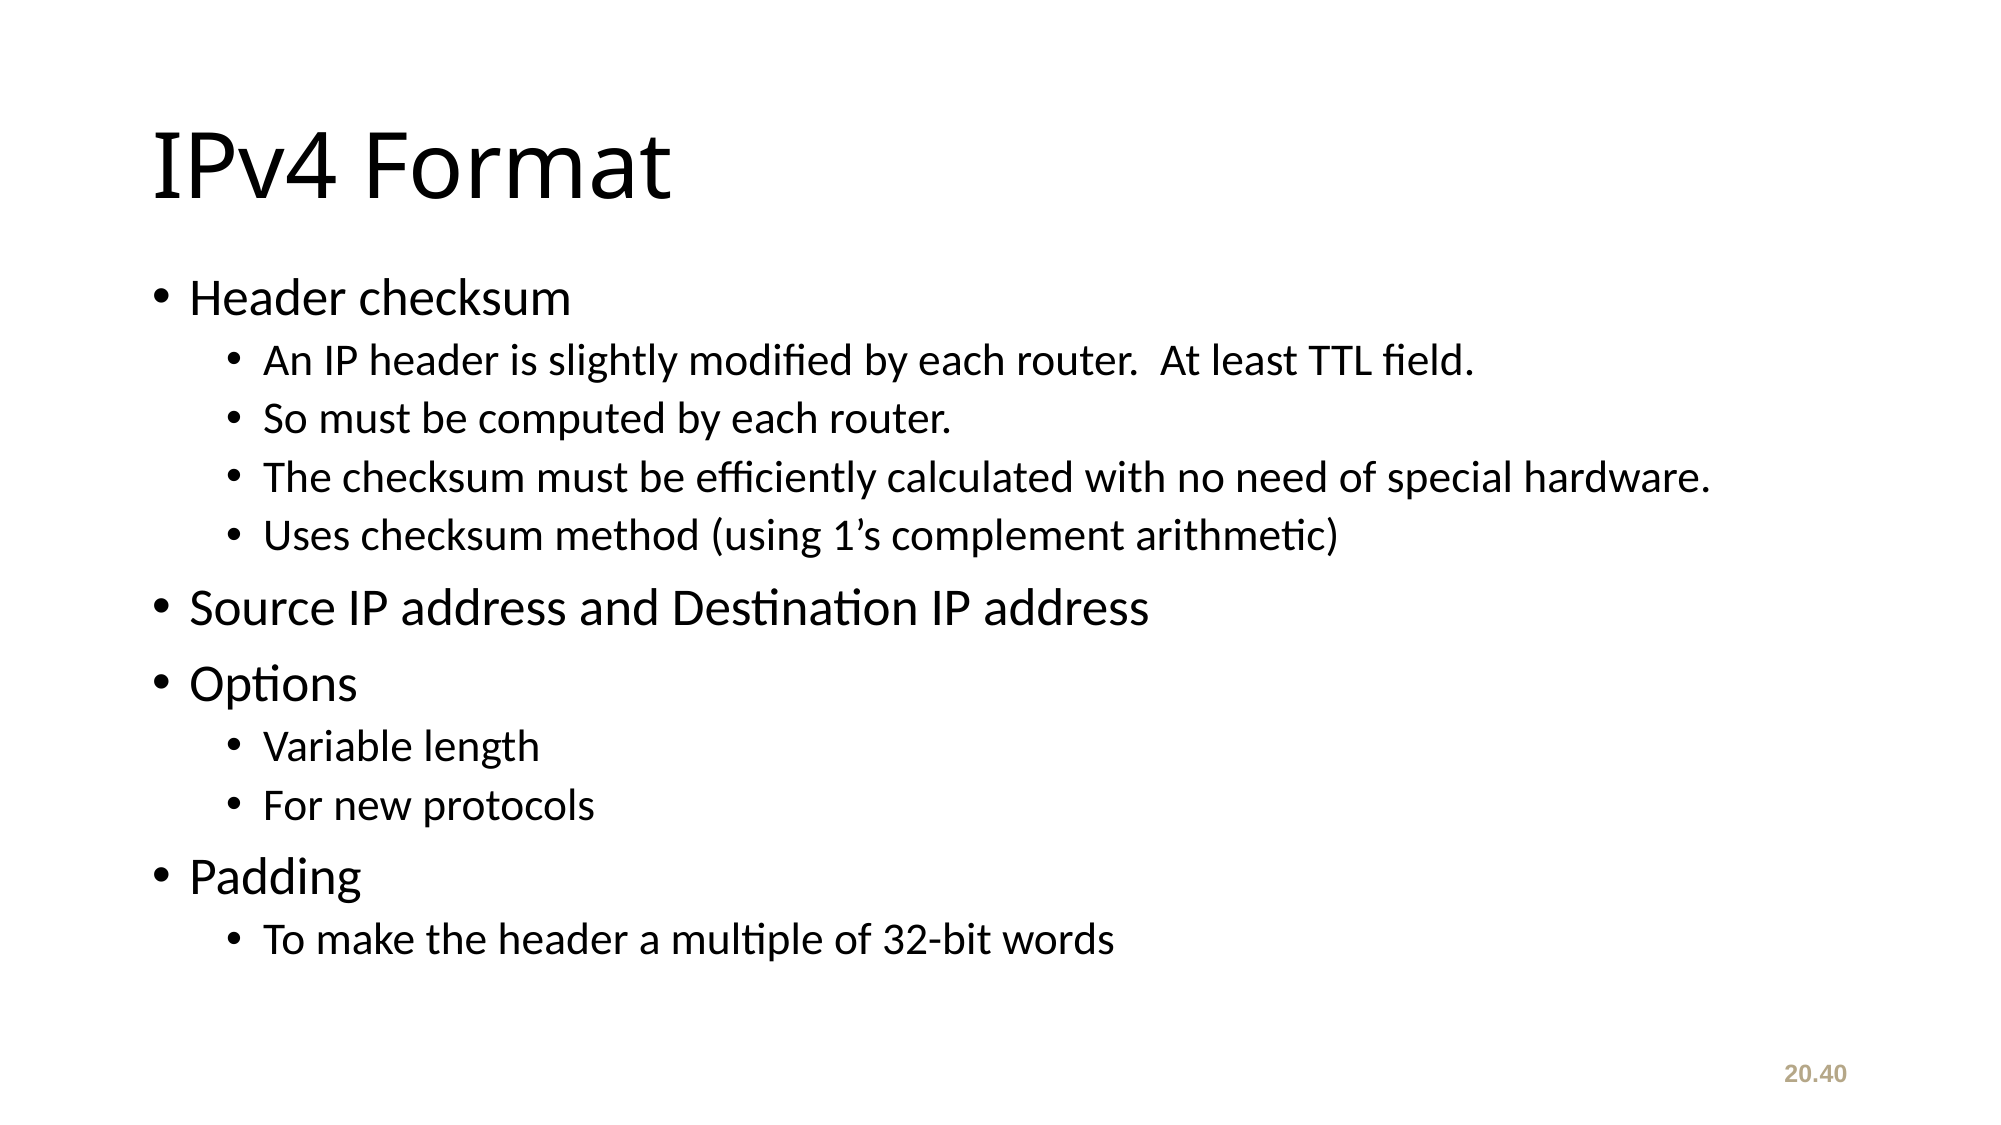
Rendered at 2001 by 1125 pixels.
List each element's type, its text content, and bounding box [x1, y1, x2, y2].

slide_number 20.40 [1412, 1042, 1863, 1103]
title IPv4 Format [137, 59, 1863, 261]
list Header checksum An IP header is slightly modified by each router. At least TTL field. So must be computed by each router. The checksum must be efficiently calculated with no need of special hardware. Uses checksum method (using 1’s complement arithmetic) Source IP address and Destination IP address Options Variable length For new protocols Padding To make the header a multiple of 32-bit words [137, 261, 1863, 976]
